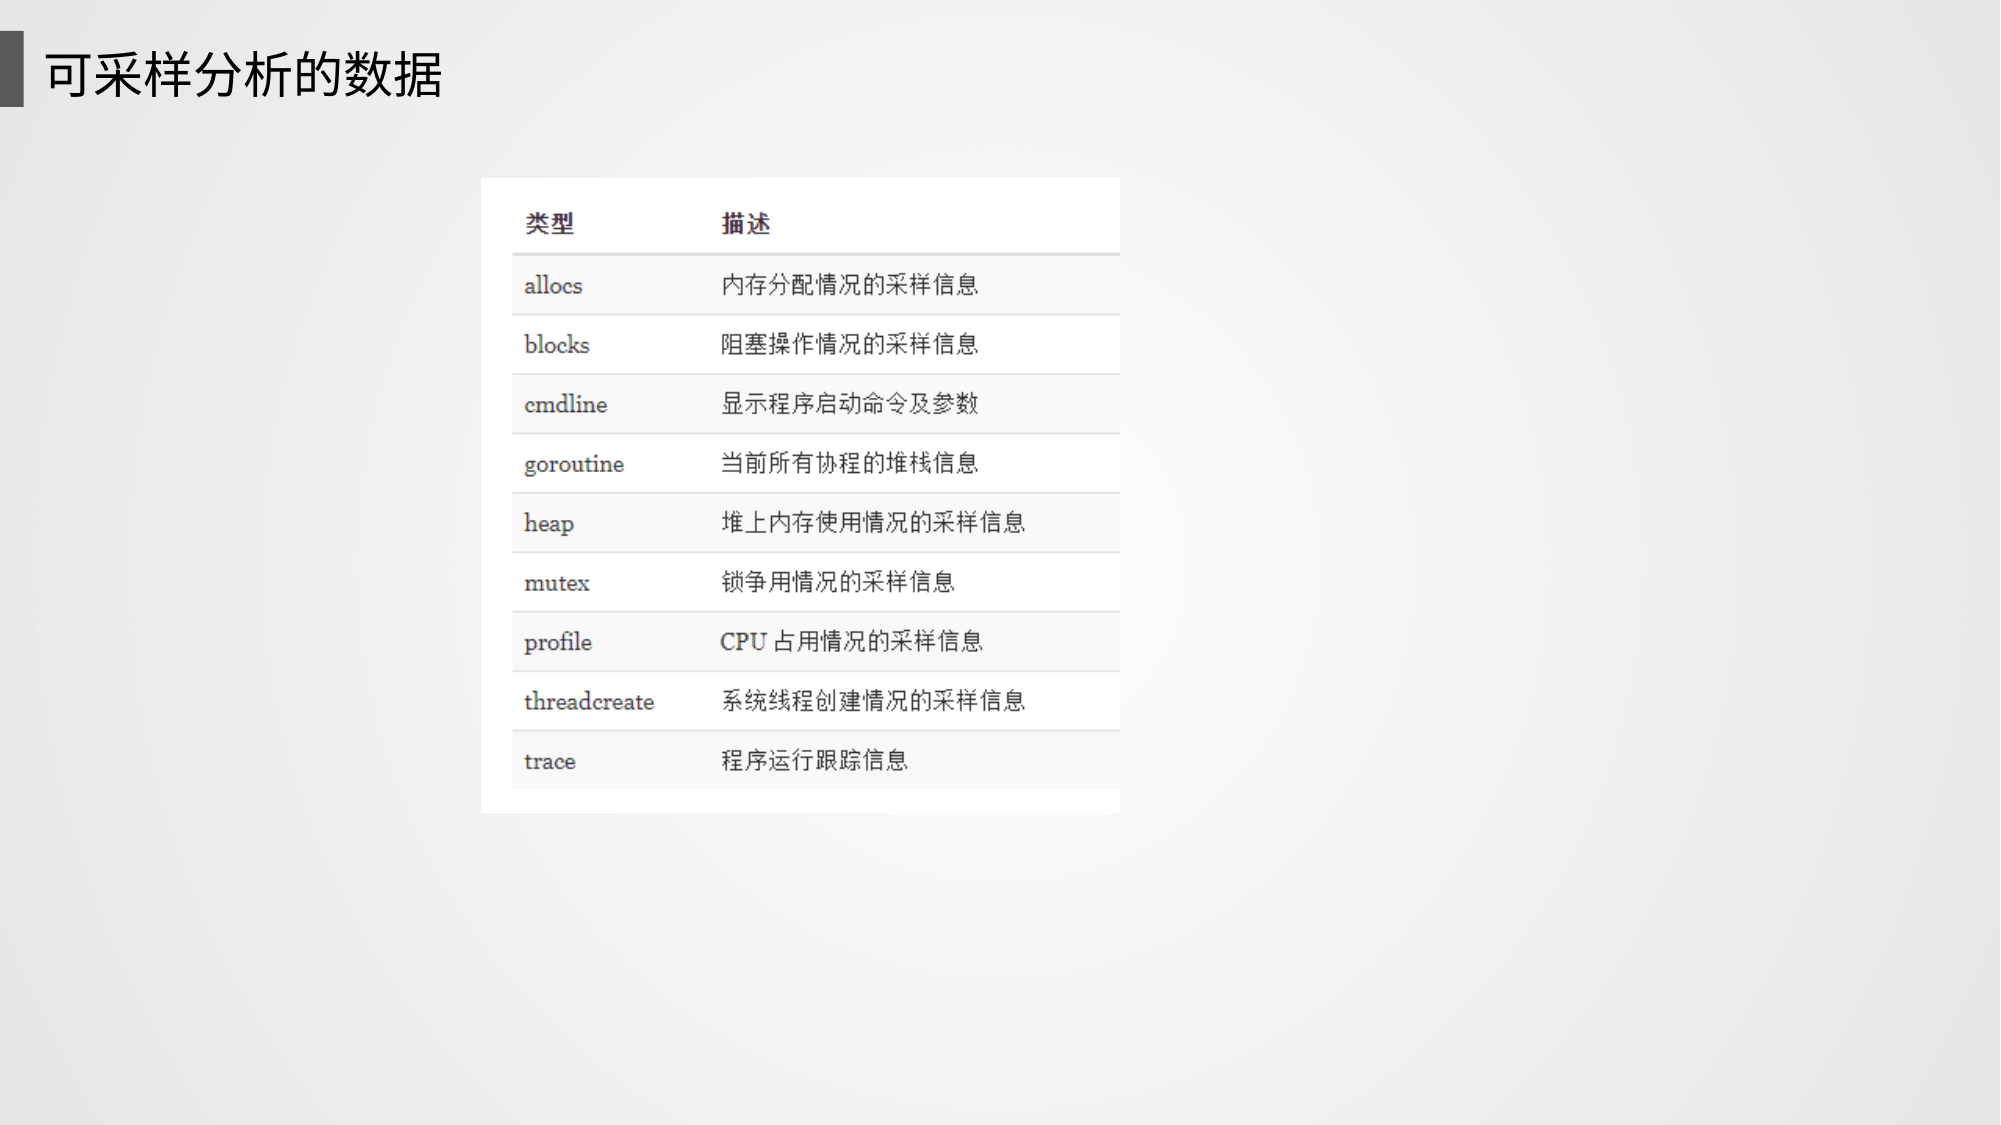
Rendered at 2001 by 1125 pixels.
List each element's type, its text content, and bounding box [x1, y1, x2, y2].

text_box 可采样分析的数据 [28, 36, 462, 111]
text_box [0, 30, 24, 107]
picture [480, 178, 1120, 813]
